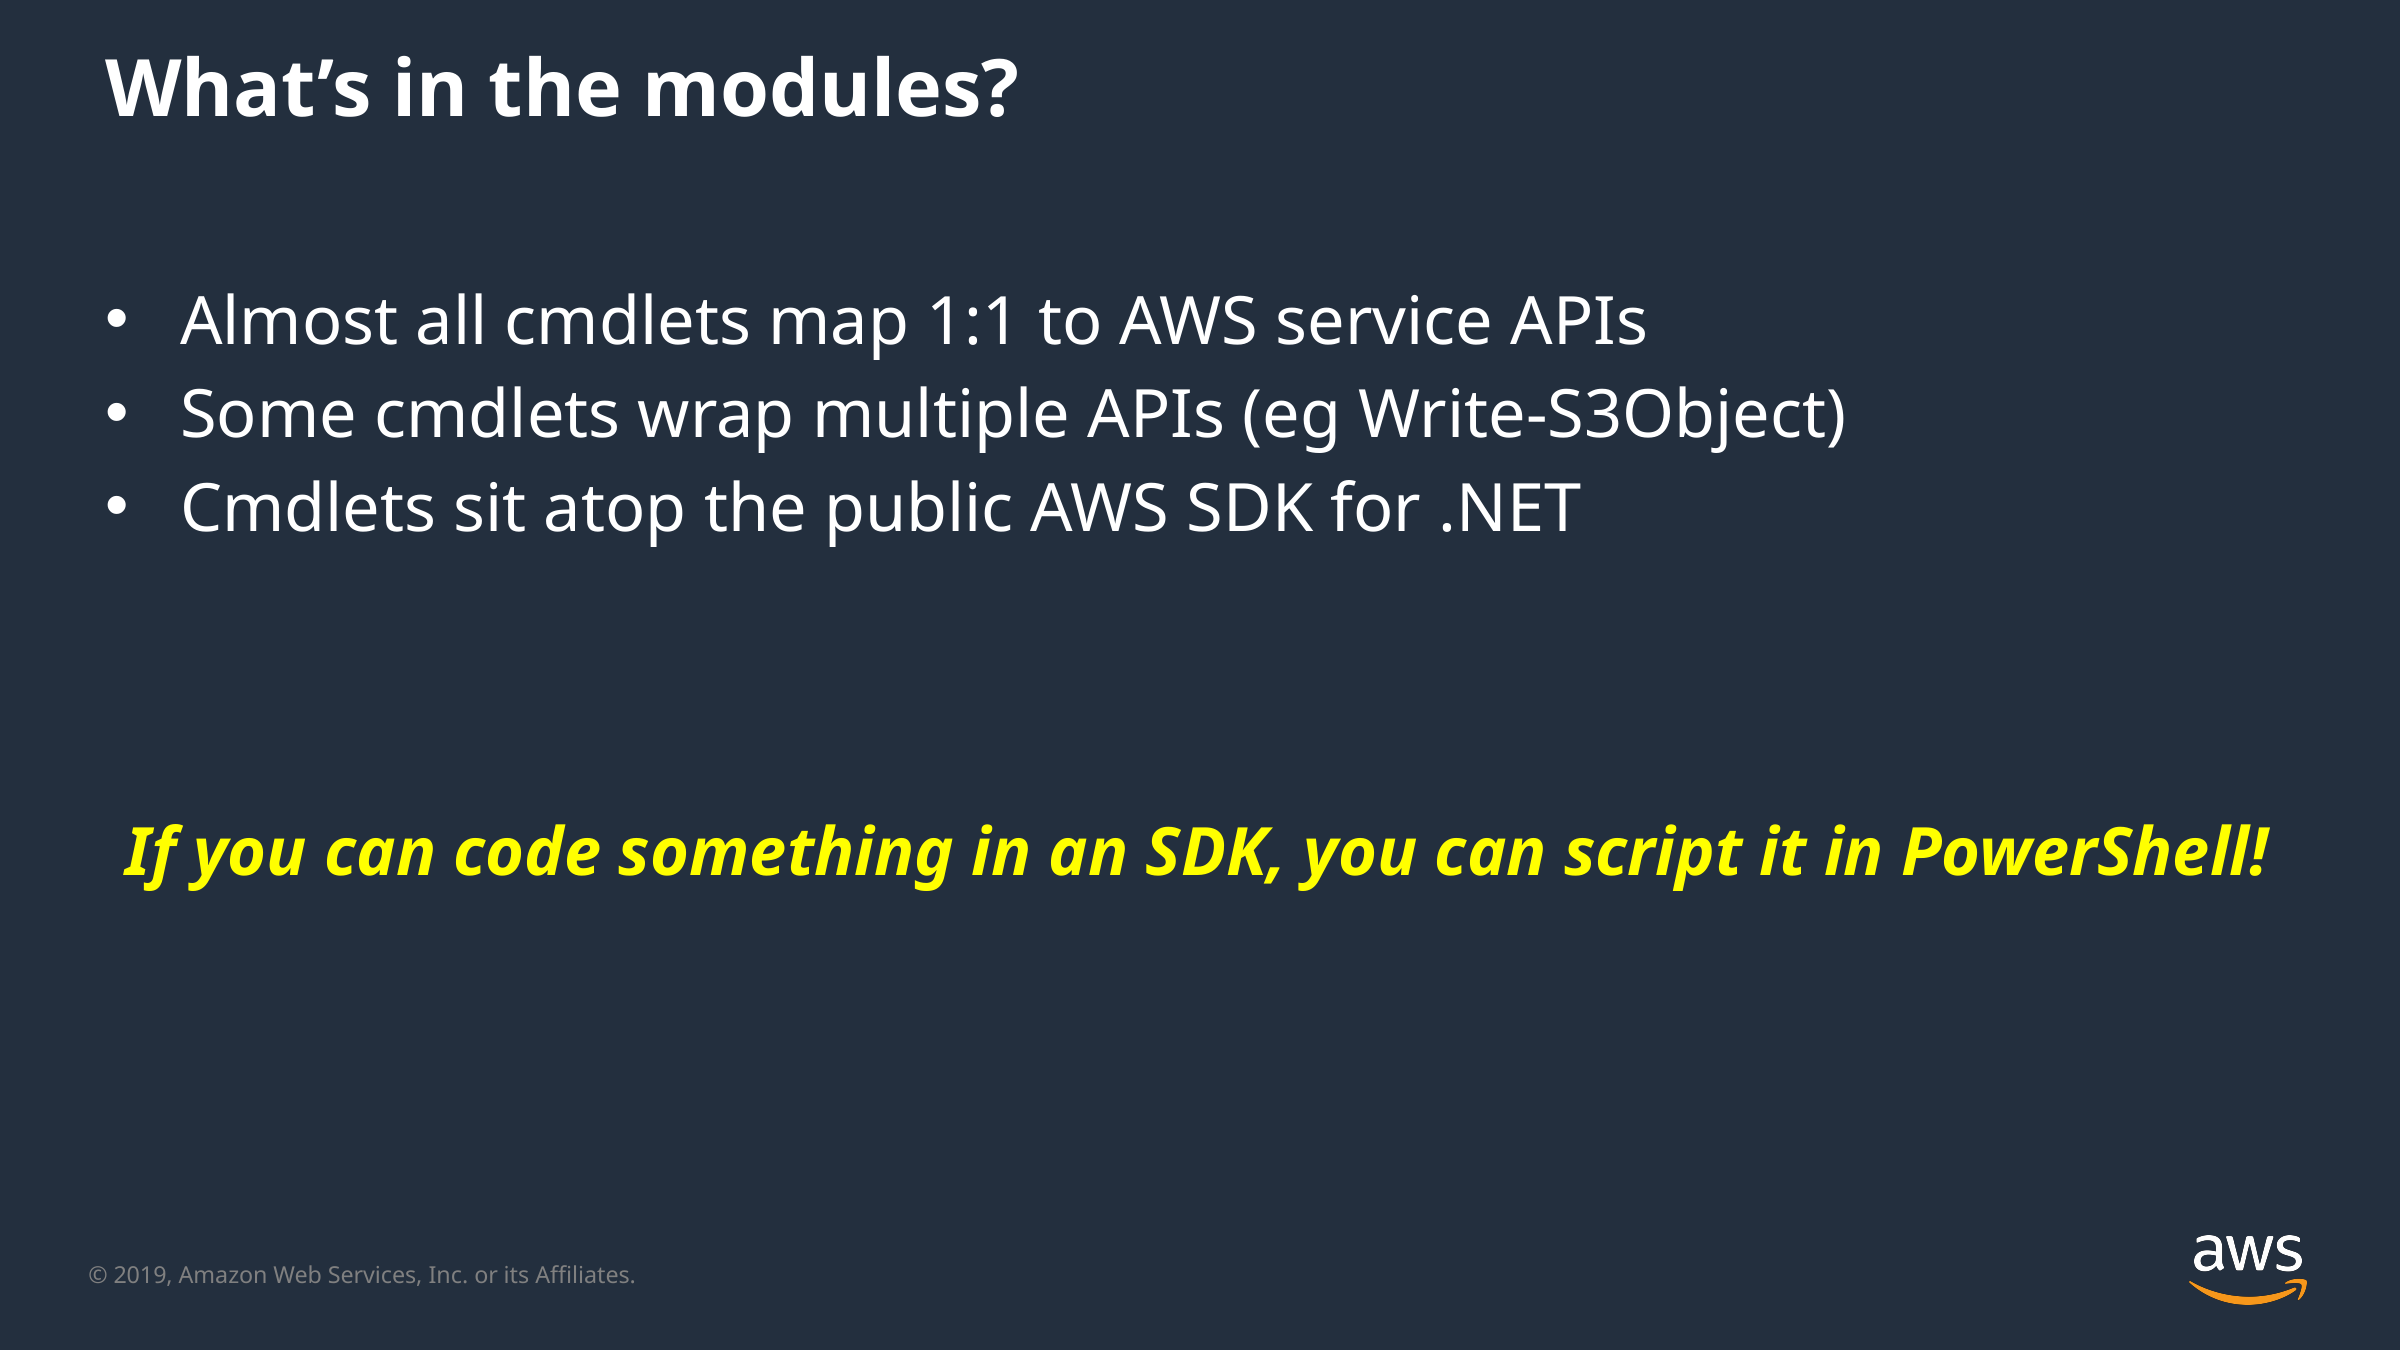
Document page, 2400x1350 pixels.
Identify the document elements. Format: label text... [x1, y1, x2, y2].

title What’s in the modules? [90, 30, 2307, 174]
text_box If you can code something in an SDK, you can script it in PowerShell! [110, 801, 2286, 969]
picture [2189, 1235, 2307, 1305]
list Almost all cmdlets map 1:1 to AWS service APIs Some cmdlets wrap multiple APIs (eg Write-S3Object) Cmdlets sit atop the public AWS SDK for .NET [90, 270, 2307, 611]
